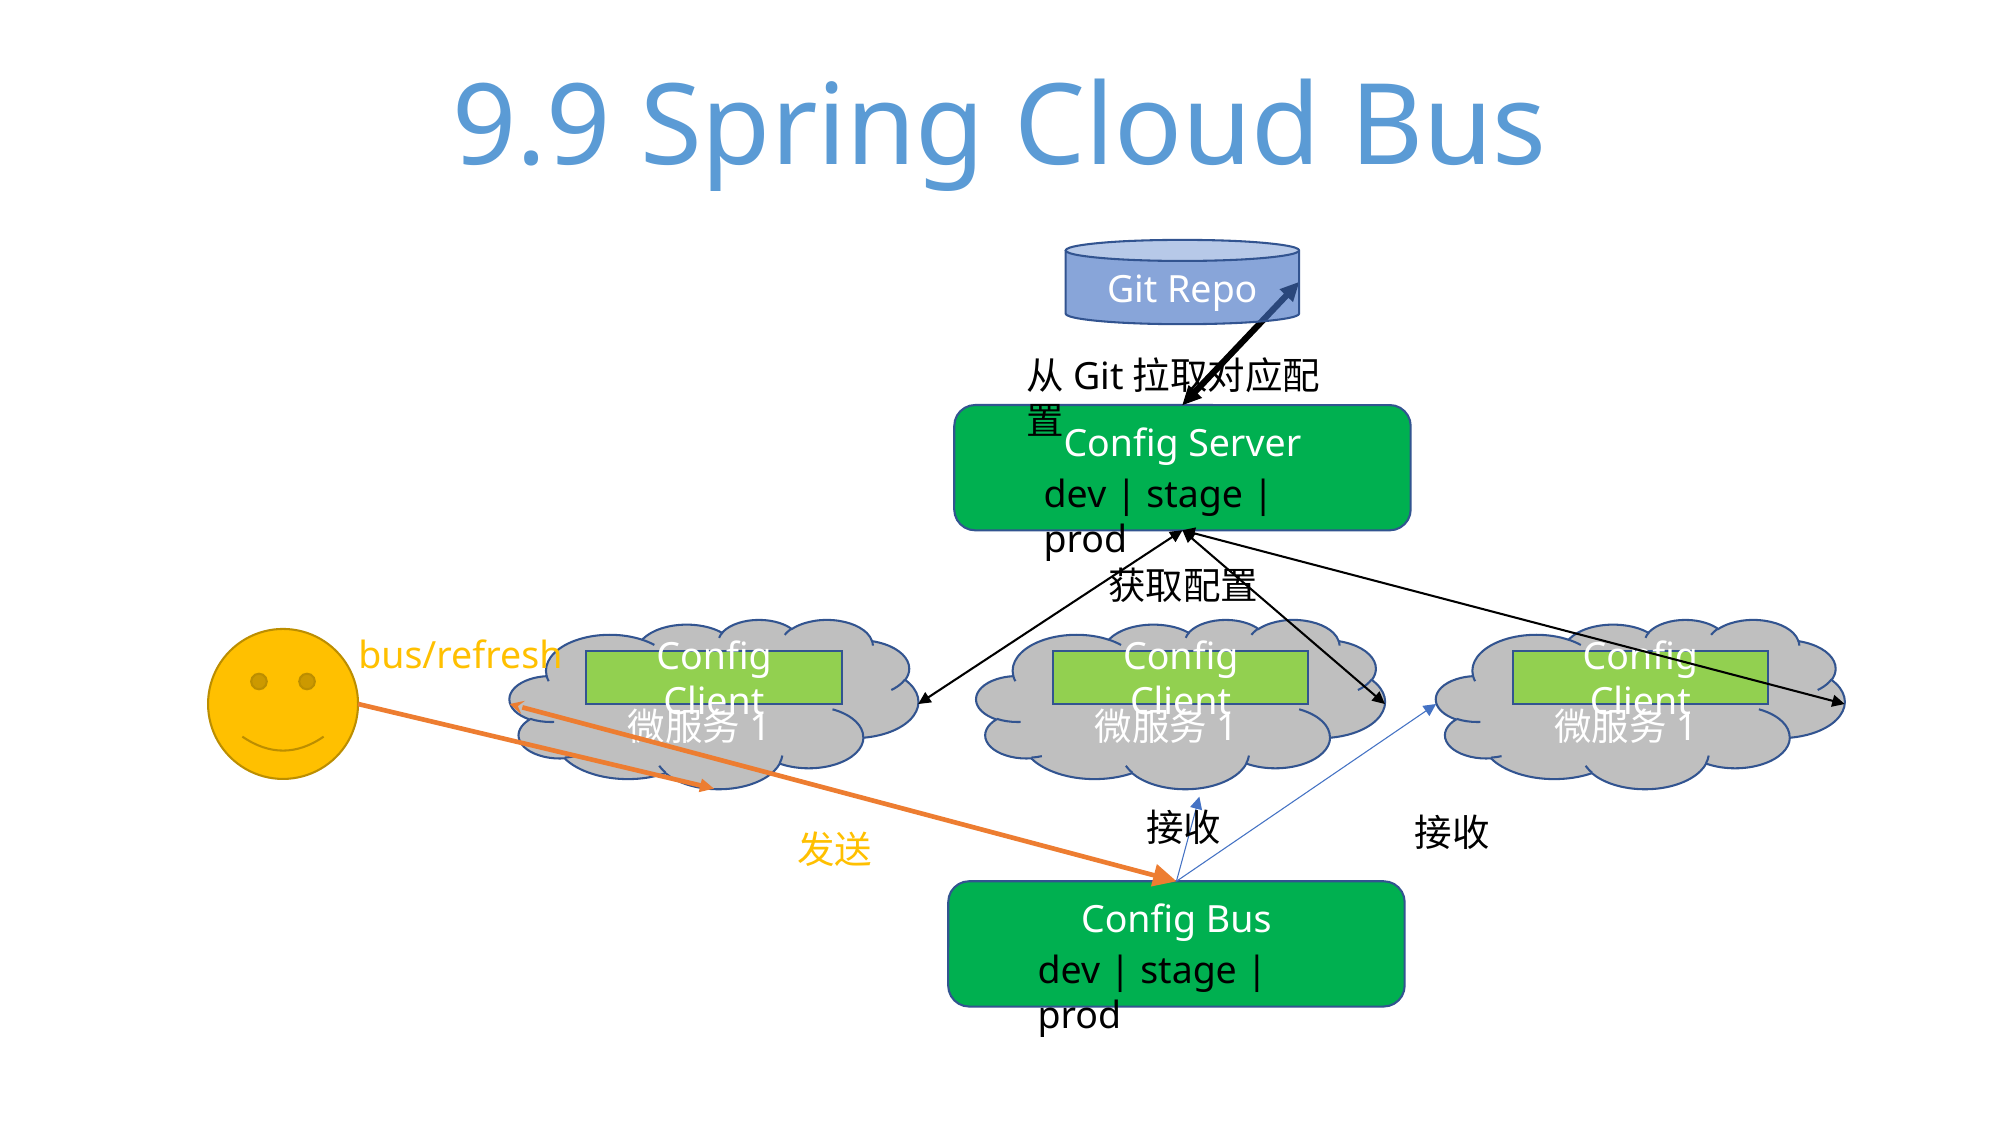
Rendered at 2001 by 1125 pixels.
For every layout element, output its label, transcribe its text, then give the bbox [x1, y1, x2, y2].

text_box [1182, 530, 1641, 629]
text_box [713, 530, 1180, 629]
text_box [1436, 619, 1845, 789]
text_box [976, 629, 1385, 788]
text_box [207, 627, 359, 780]
text_box 从Git拉取对应配置 [1183, 344, 1354, 405]
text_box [1176, 788, 1641, 882]
text_box bus/refresh [343, 623, 509, 684]
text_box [954, 405, 1411, 530]
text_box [713, 788, 1176, 882]
text_box 从Git拉取对应配置 [1011, 344, 1182, 405]
text_box 9.9 Spring Cloud Bus [437, 44, 1563, 195]
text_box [509, 619, 919, 789]
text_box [948, 882, 1405, 1007]
text_box Git Repo [1064, 238, 1301, 326]
